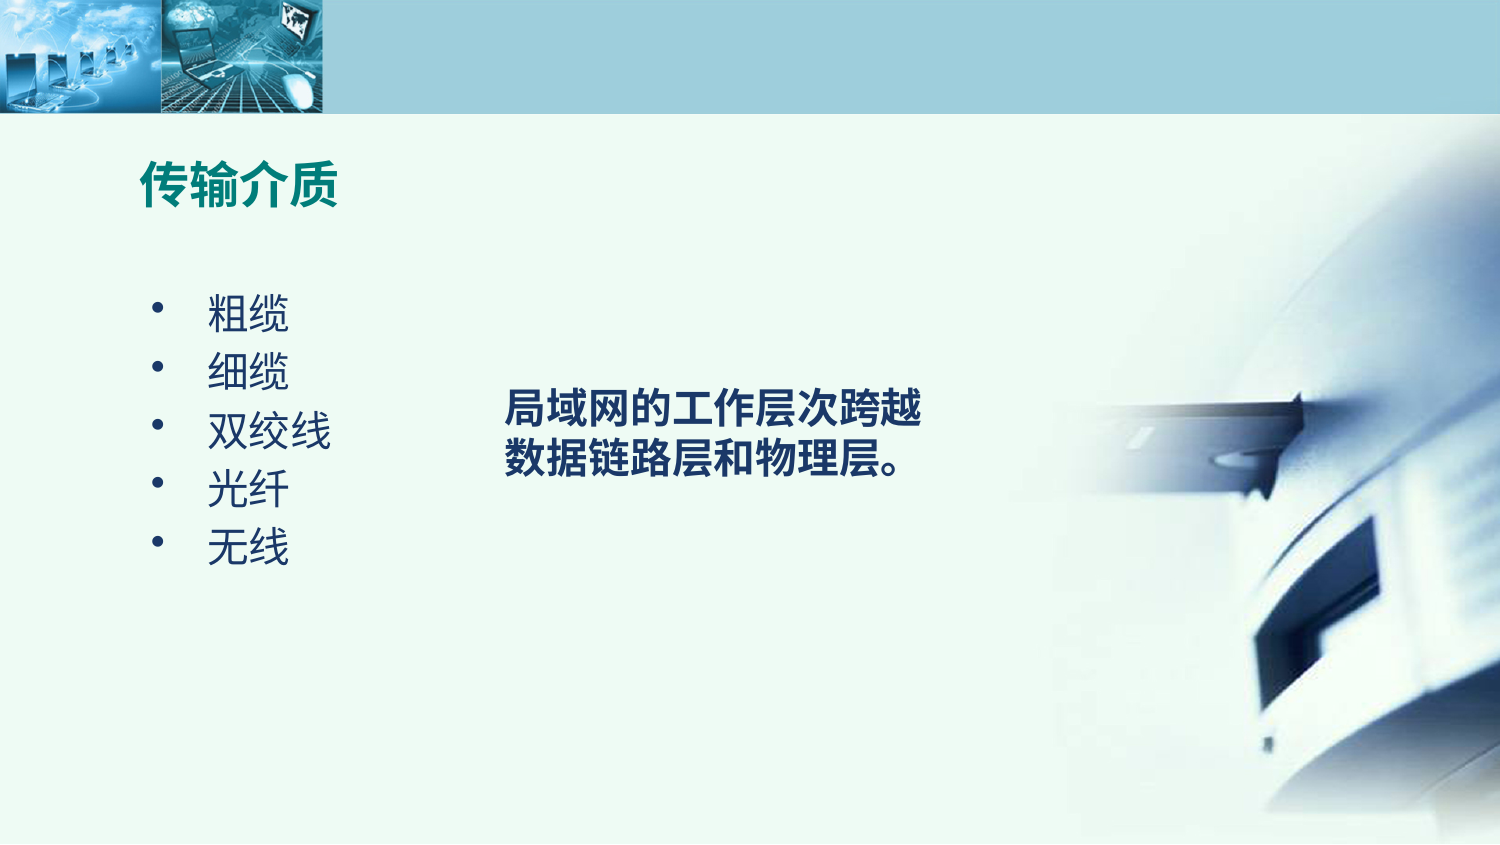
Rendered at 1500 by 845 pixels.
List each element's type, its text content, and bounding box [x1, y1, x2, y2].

title 传输介质 [64, 141, 414, 222]
text_box 局域网的工作层次跨越数据链路层和物理层。 [490, 374, 951, 490]
list 粗缆 细缆 双绞线 光纤 无线 [135, 280, 1093, 787]
picture [0, 0, 1500, 844]
